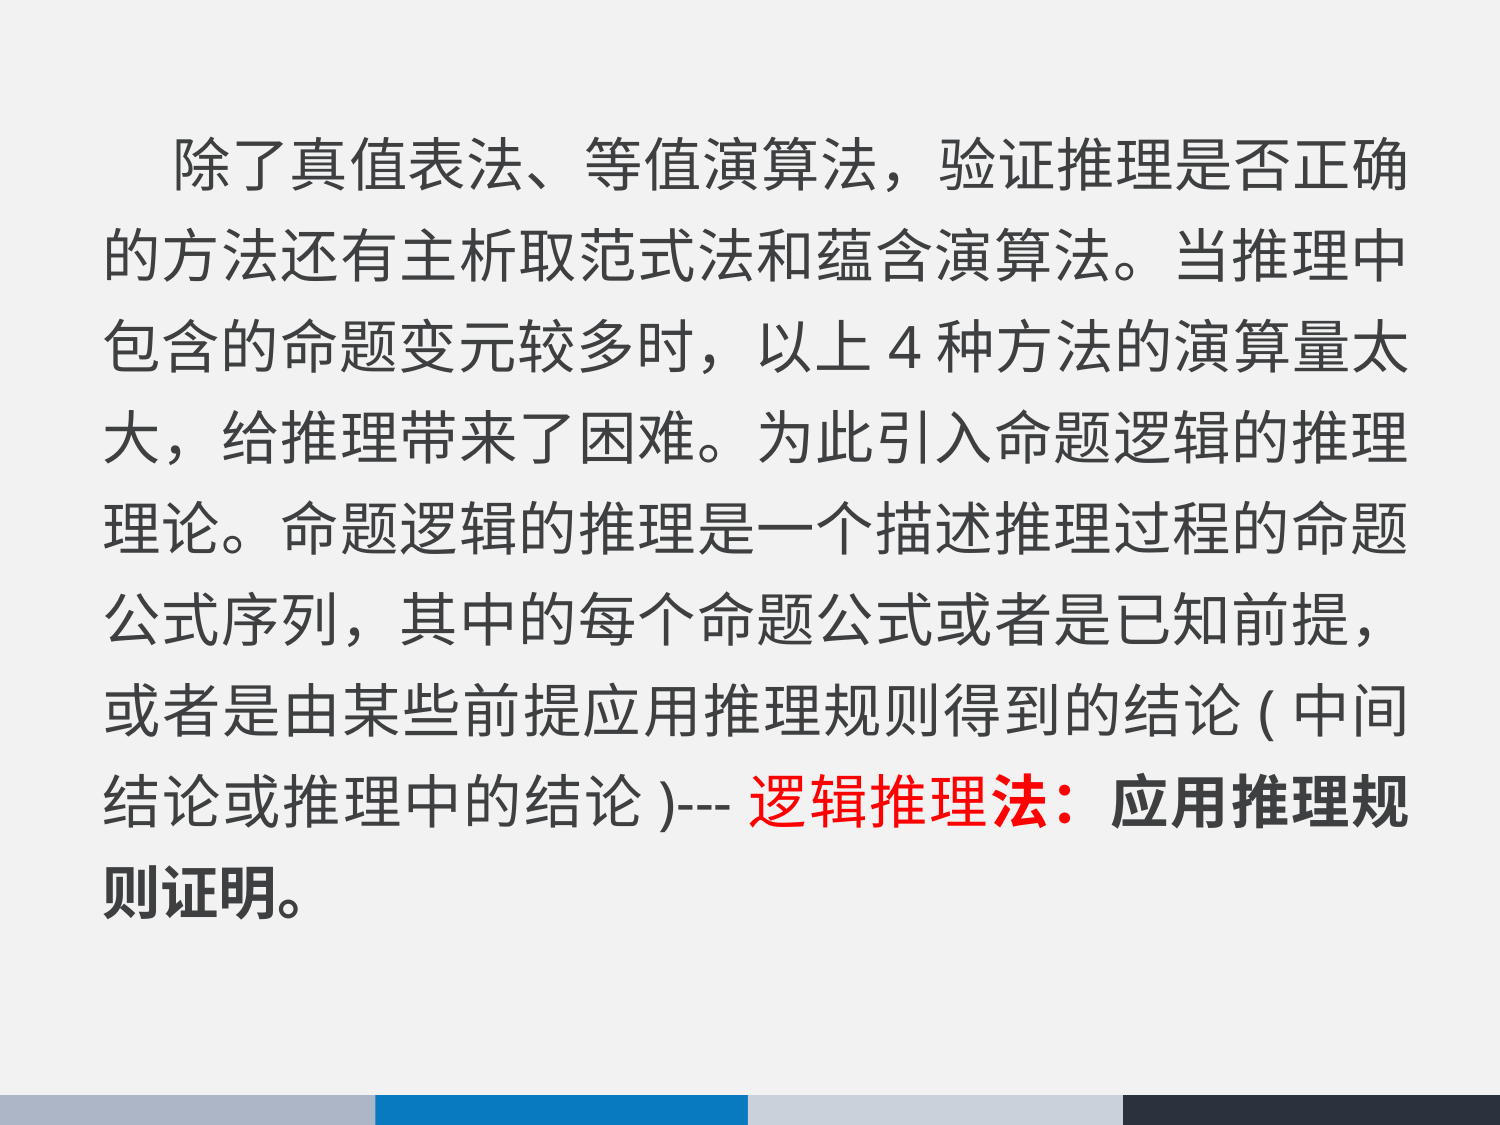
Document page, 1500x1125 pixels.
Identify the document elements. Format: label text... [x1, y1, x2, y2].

text_box 除了真值表法、等值演算法，验证推理是否正确的方法还有主析取范式法和蕴含演算法。当推理中包含的命题变元较多时，以上4种方法的演算量太大，给推理带来了困难。为此引入命题逻辑的推理理论。命题逻辑的推理是一个描述推理过程的命题公式序列，其中的每个命题公式或者是已知前提，或者是由某些前提应用推理规则得到的结论(中间结论或推理中的结论)---逻辑推理法：应用推理规则证明。 [87, 99, 1425, 934]
